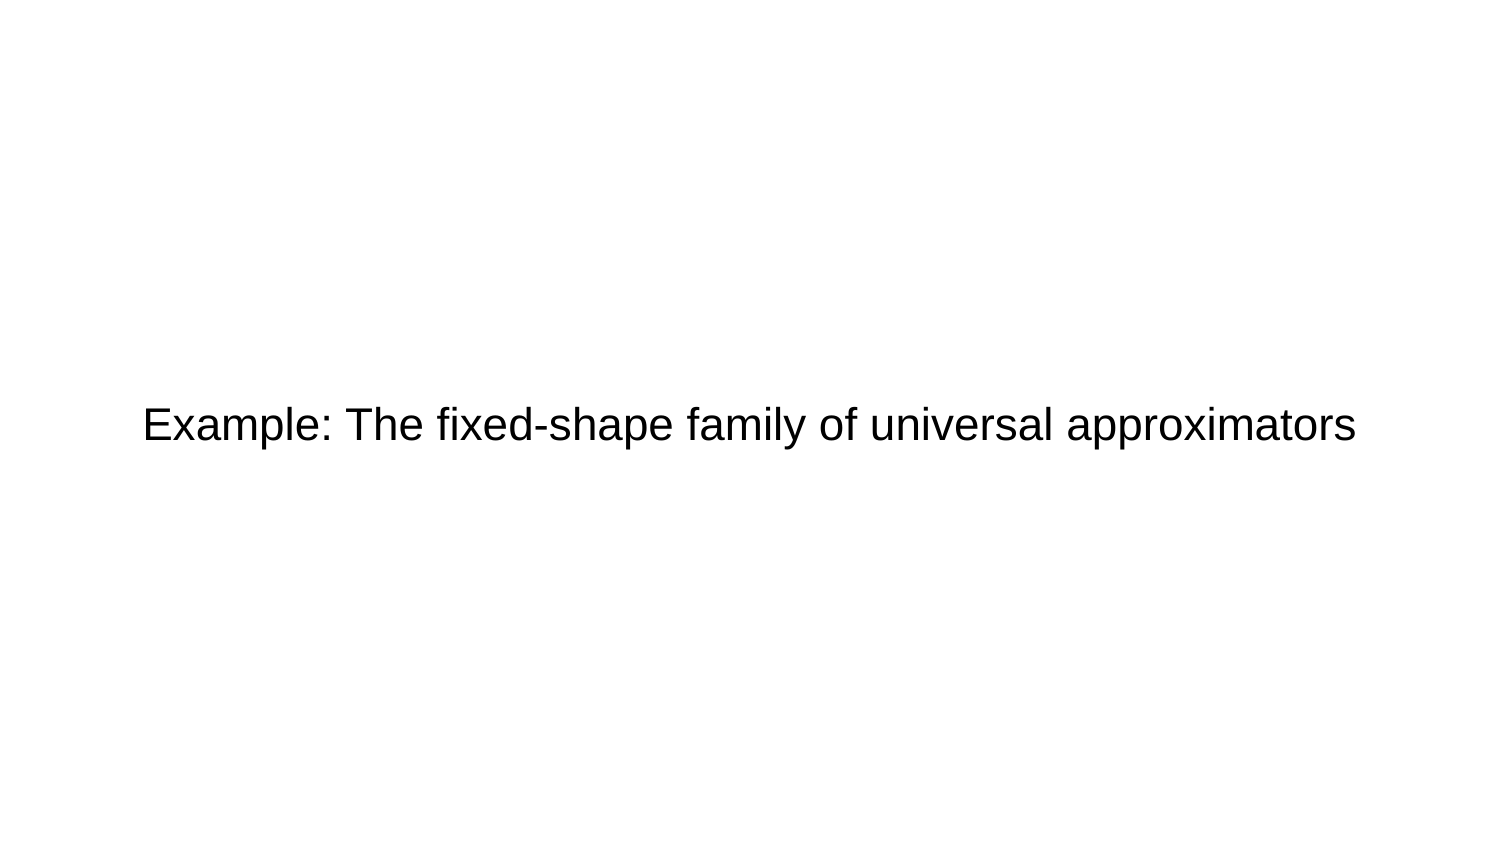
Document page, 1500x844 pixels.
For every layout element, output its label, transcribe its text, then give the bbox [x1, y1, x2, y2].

title Example: The fixed-shape family of universal approximators [50, 352, 1450, 492]
